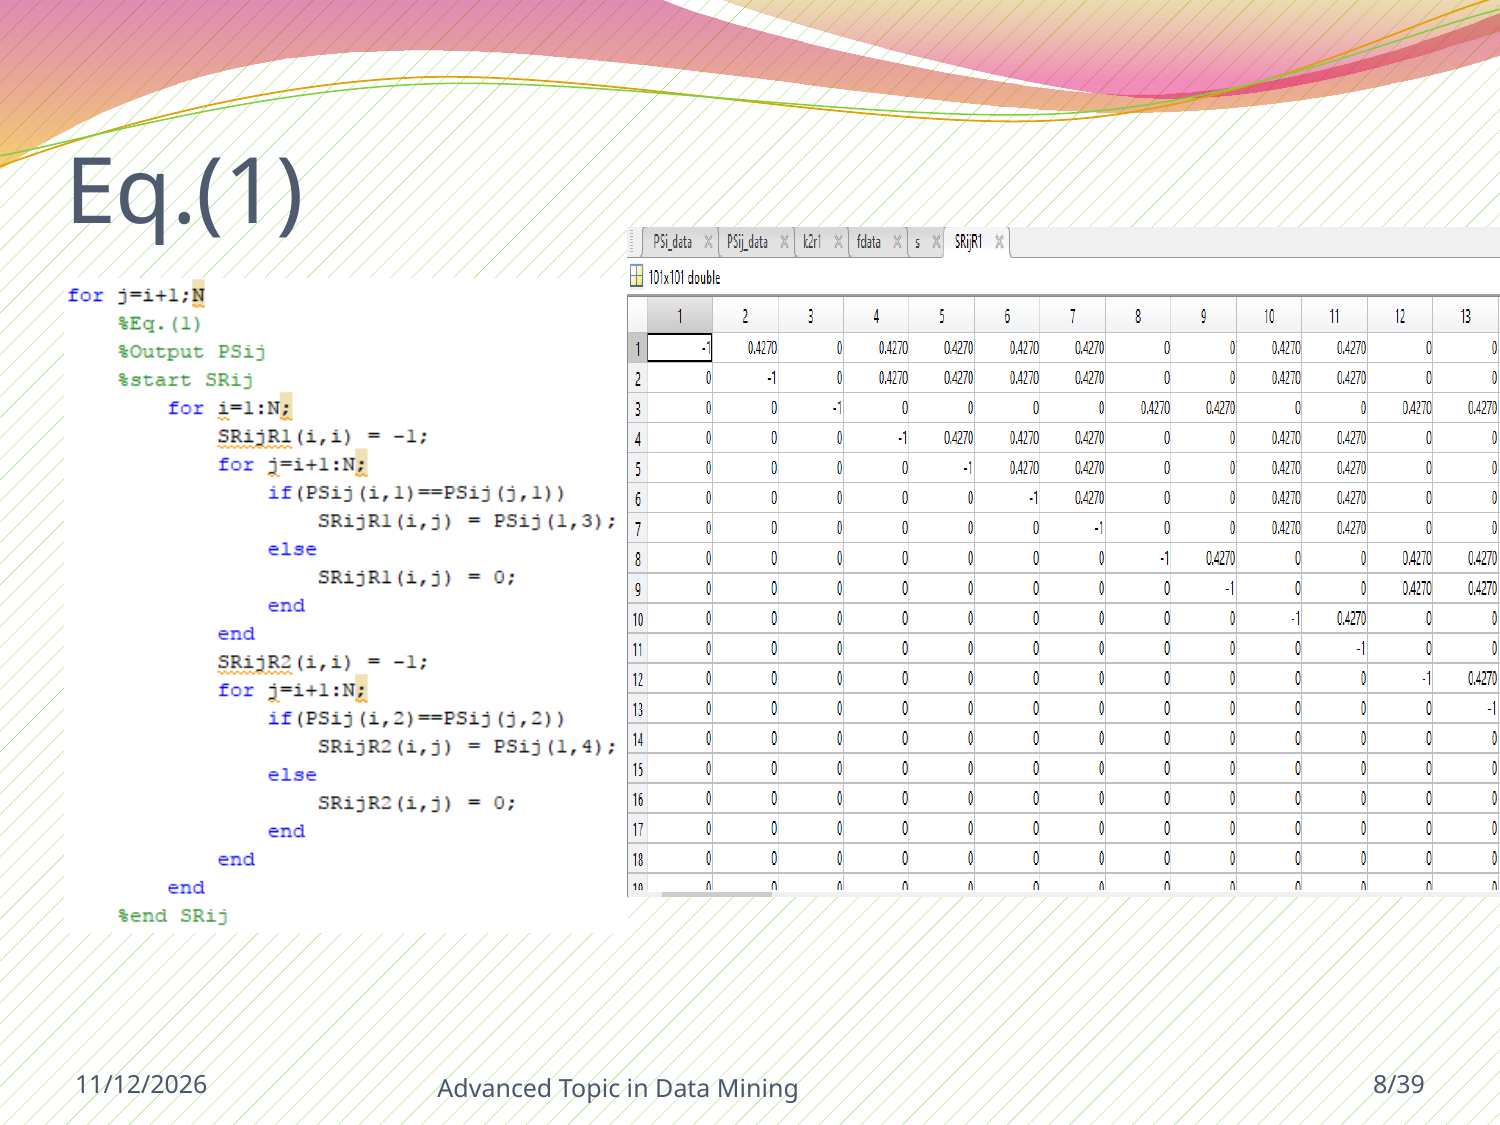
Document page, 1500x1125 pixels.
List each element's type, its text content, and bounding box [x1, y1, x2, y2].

title Eq.(1) [64, 113, 1415, 243]
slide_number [75, 1042, 425, 1103]
picture [64, 278, 628, 933]
footer Advanced Topic in Data Mining [437, 1042, 988, 1103]
slide_number 8/39 [1299, 1042, 1425, 1103]
picture [627, 227, 1500, 898]
